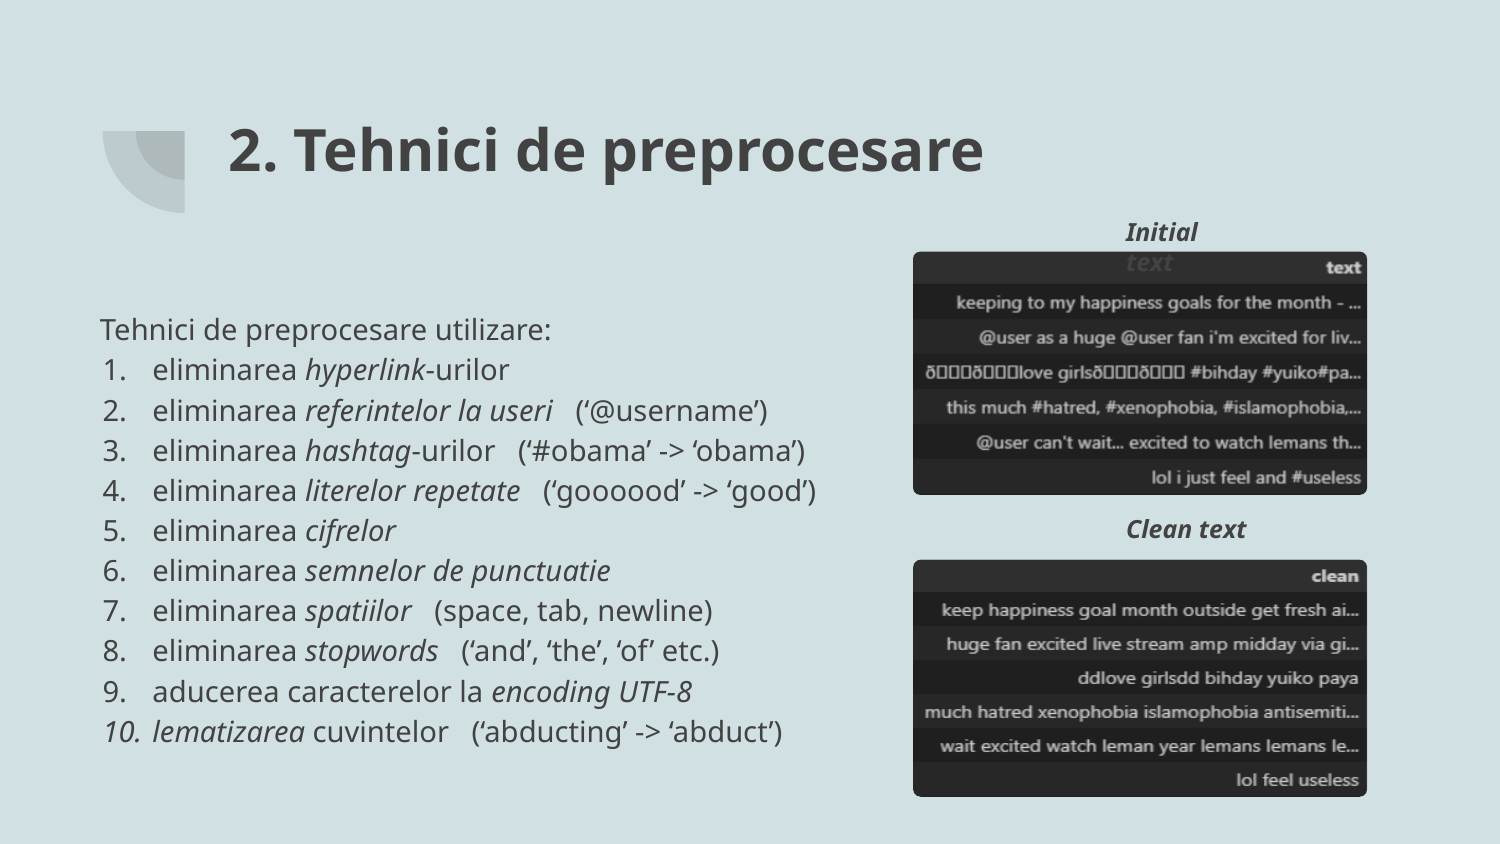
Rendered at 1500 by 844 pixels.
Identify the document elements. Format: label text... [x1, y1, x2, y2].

list Tehnici de preprocesare utilizare: eliminarea hyperlink-urilor eliminarea referintelor la useri (‘@username’) eliminarea hashtag-urilor (‘#obama’ -> ‘obama’) eliminarea literelor repetate (‘goooood’ -> ‘good’) eliminarea cifrelor eliminarea semnelor de punctuatie eliminarea spatiilor (space, tab, newline) eliminarea stopwords (‘and’, ‘the’, ‘of’ etc.) aducerea caracterelor la encoding UTF-8 lematizarea cuvintelor (‘abducting’ -> ‘abduct’) [62, 291, 832, 768]
title 2. Tehnici de preprocesare [213, 98, 1368, 199]
picture [912, 251, 1368, 496]
picture [912, 559, 1368, 797]
text_box Clean text [1111, 503, 1273, 558]
text_box Initial text [1111, 201, 1261, 250]
